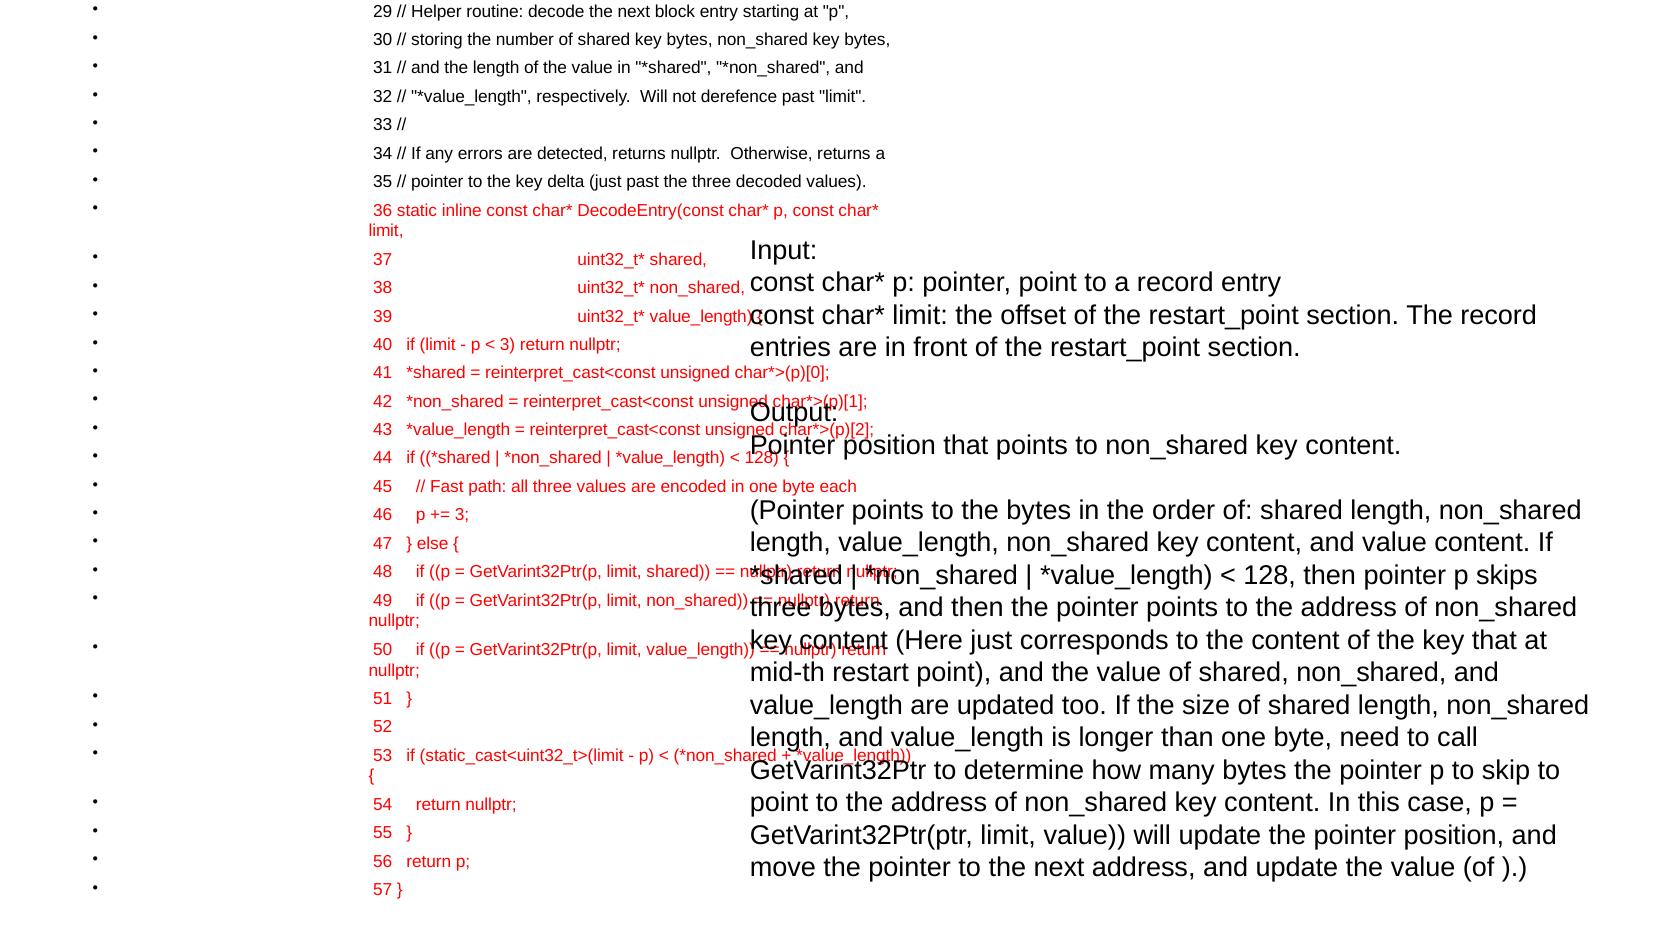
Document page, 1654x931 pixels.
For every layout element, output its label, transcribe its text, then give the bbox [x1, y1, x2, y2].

text_box Input: const char* p: pointer, point to a record entry const char* limit: the offset of the restart_point section. The record entries are in front of the restart_point section. Output: Pointer position that points to non_shared key content. (Pointer points to the bytes in the order of: shared length, non_shared length, value_length, non_shared key content, and value content. If *shared | *non_shared | *value_length) < 128, then pointer p skips three bytes, and then the pointer points to the address of non_shared key content (Here just corresponds to the content of the key that at mid-th restart point), and the value of shared, non_shared, and value_length are updated too. If the size of shared length, non_shared length, and value_length is longer than one byte, need to call GetVarint32Ptr to determine how many bytes the pointer p to skip to point to the address of non_shared key content. In this case, p = GetVarint32Ptr(ptr, limit, value)) will update the pointer position, and move the pointer to the next address, and update the value (of ).) [734, 224, 1605, 931]
text_box 29 // Helper routine: decode the next block entry starting at "p", 30 // storing the number of shared key bytes, non_shared key bytes, 31 // and the length of the value in "*shared", "*non_shared", and 32 // "*value_length", respectively. Will not derefence past "limit". 33 // 34 // If any errors are detected, returns nullptr. Otherwise, returns a 35 // pointer to the key delta (just past the three decoded values). 36 static inline const char* DecodeEntry(const char* p, const char* limit, 37 uint32_t* shared, 38 uint32_t* non_shared, 39 uint32_t* value_length) { 40 if (limit - p < 3) return nullptr; 41 *shared = reinterpret_cast<const unsigned char*>(p)[0]; 42 *non_shared = reinterpret_cast<const unsigned char*>(p)[1]; 43 *value_length = reinterpret_cast<const unsigned char*>(p)[2]; 44 if ((*shared | *non_shared | *value_length) < 128) { 45 // Fast path: all three values are encoded in one byte each 46 p += 3; 47 } else { 48 if ((p = GetVarint32Ptr(p, limit, shared)) == nullptr) return nullptr; 49 if ((p = GetVarint32Ptr(p, limit, non_shared)) == nullptr) return nullptr; 50 if ((p = GetVarint32Ptr(p, limit, value_length)) == nullptr) return nullptr; 51 } 52 53 if (static_cast<uint32_t>(limit - p) < (*non_shared + *value_length)) { 54 return nullptr; 55 } 56 return p; 57 } [0, 0, 915, 930]
